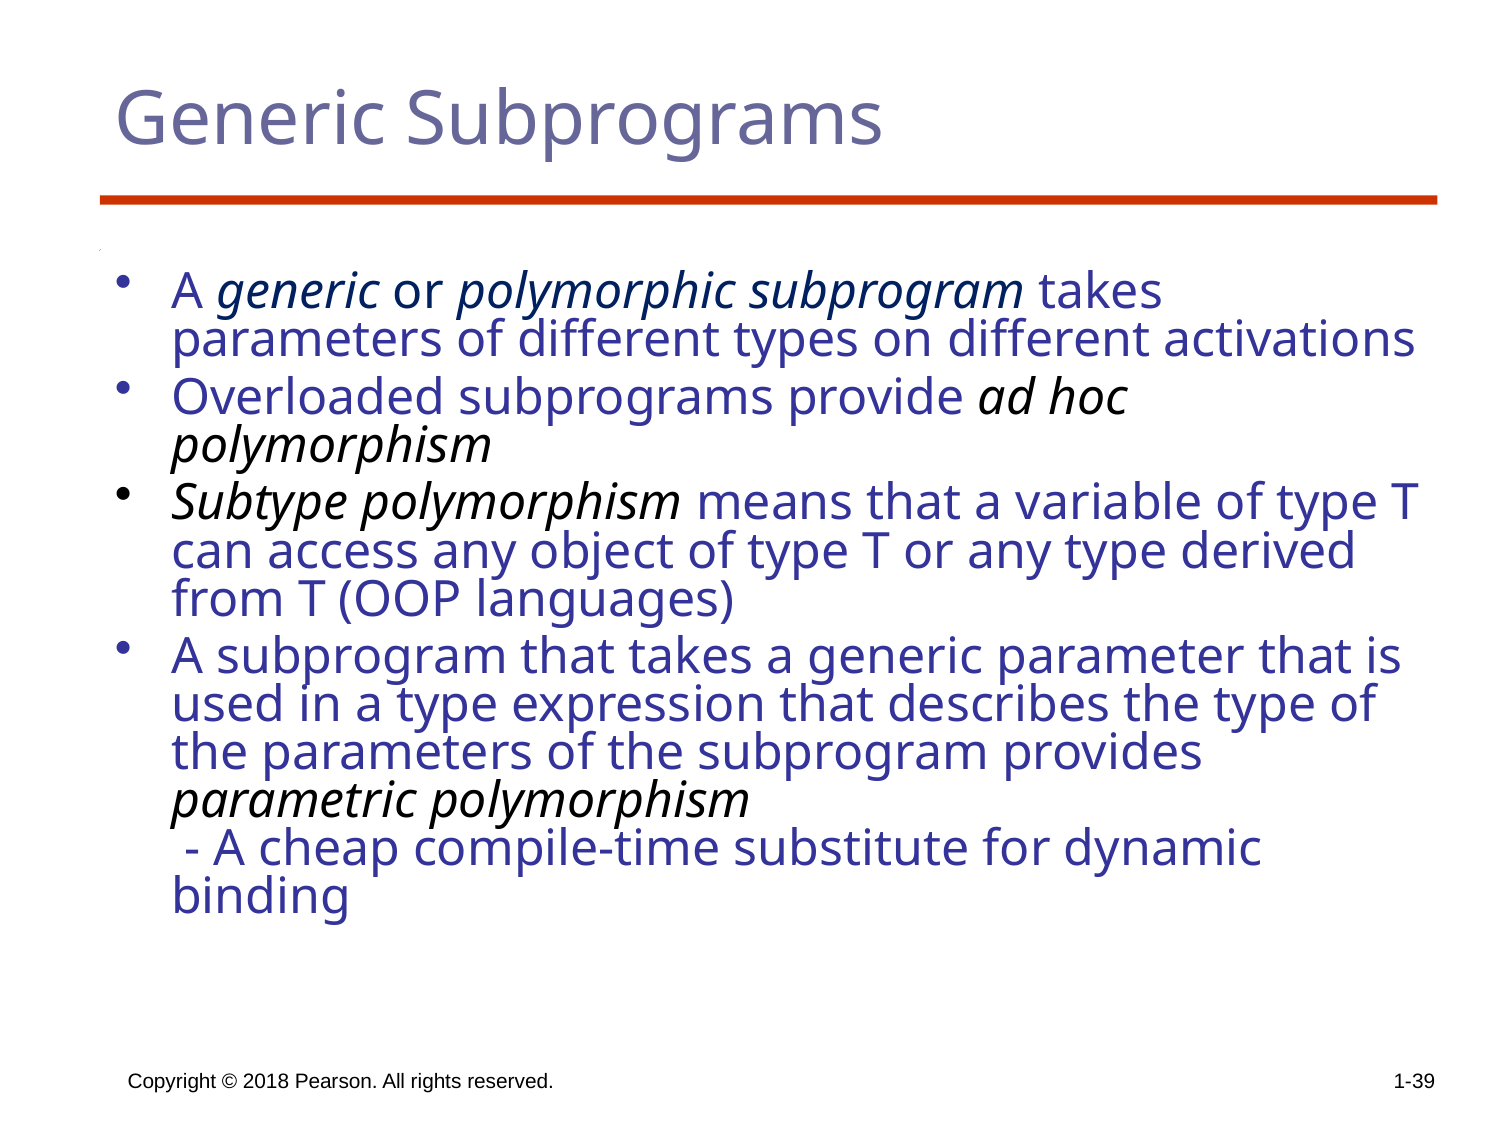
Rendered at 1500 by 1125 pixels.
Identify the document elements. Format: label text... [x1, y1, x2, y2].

footer Copyright © 2018 Pearson. All rights reserved. [112, 1024, 801, 1101]
list A generic or polymorphic subprogram takes parameters of different types on different activations Overloaded subprograms provide ad hoc polymorphism Subtype polymorphism means that a variable of type T can access any object of type T or any type derived from T (OOP languages) A subprogram that takes a generic parameter that is used in a type expression that describes the type of the parameters of the subprogram provides parametric polymorphism - A cheap compile-time substitute for dynamic binding [99, 262, 1438, 1013]
slide_number 1-39 [1137, 1024, 1451, 1101]
title Generic Subprograms [99, 62, 1438, 250]
